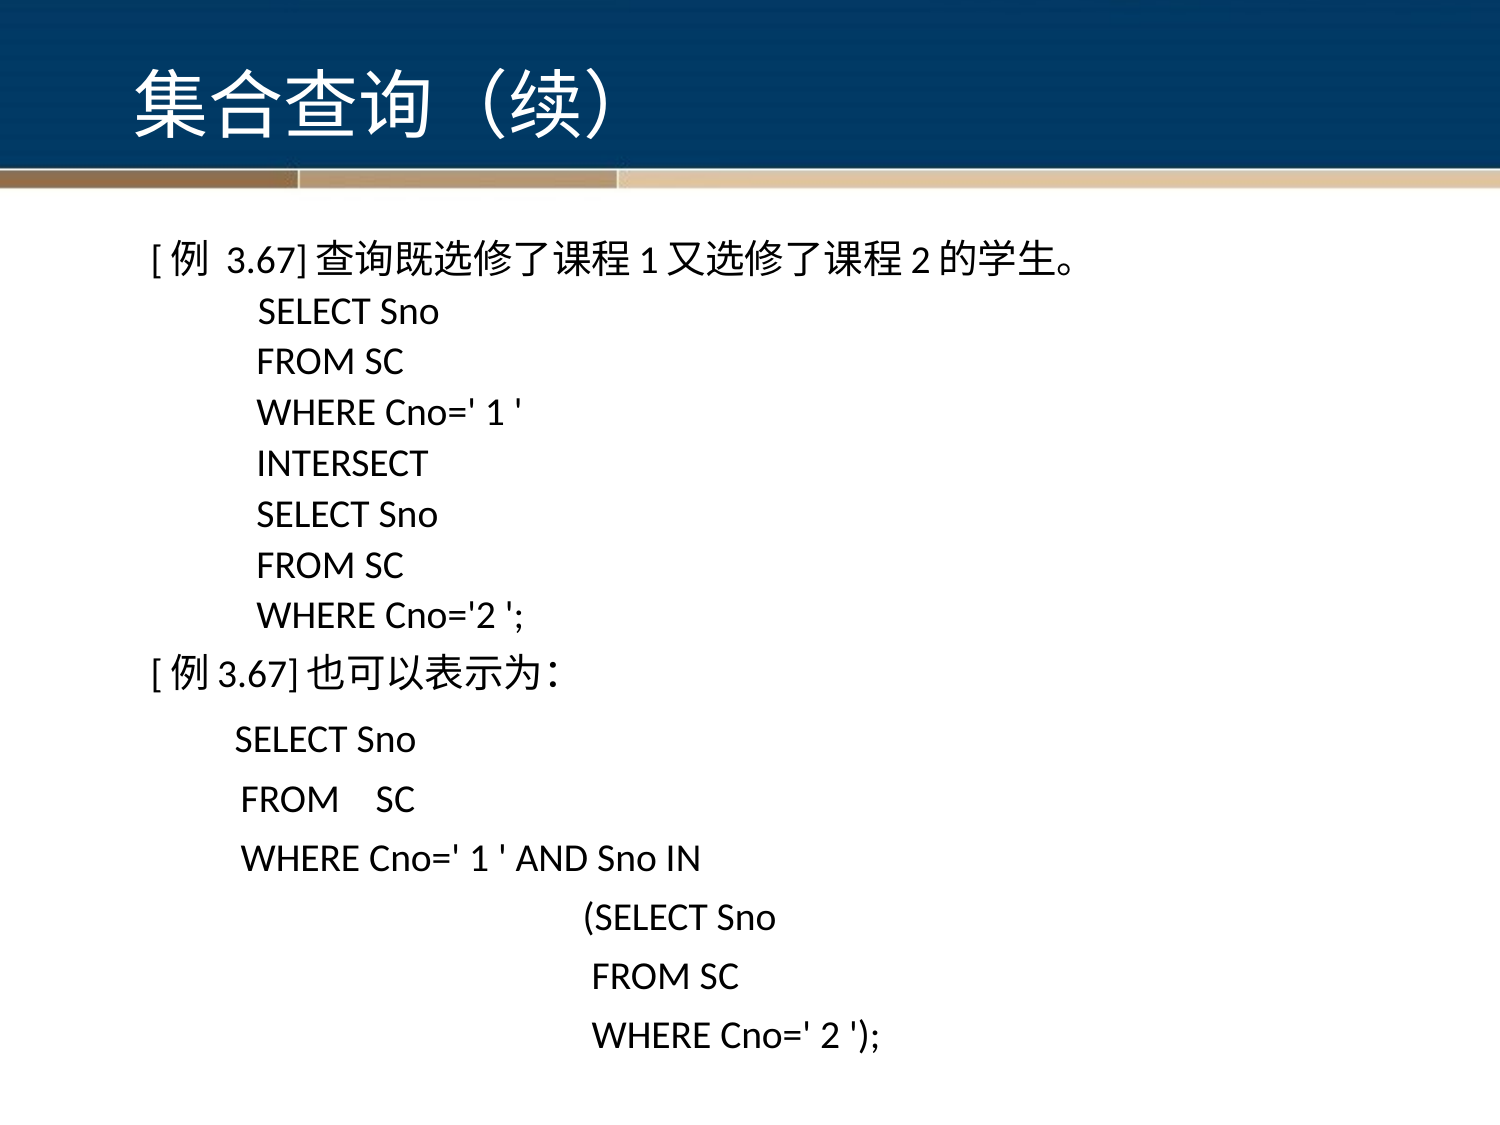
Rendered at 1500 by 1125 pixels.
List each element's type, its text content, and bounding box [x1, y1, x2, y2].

list [例 3.67]查询既选修了课程1又选修了课程2的学生。 SELECT Sno FROM SC WHERE Cno=' 1 ' INTERSECT SELECT Sno FROM SC WHERE Cno='2 '; [例3.67]也可以表示为： SELECT Sno FROM SC WHERE Cno=' 1 ' AND Sno IN (SELECT Sno FROM SC WHERE Cno=' 2 '); [135, 231, 1411, 1067]
title 集合查询（续） [118, 0, 1413, 218]
picture [0, 0, 1500, 1125]
